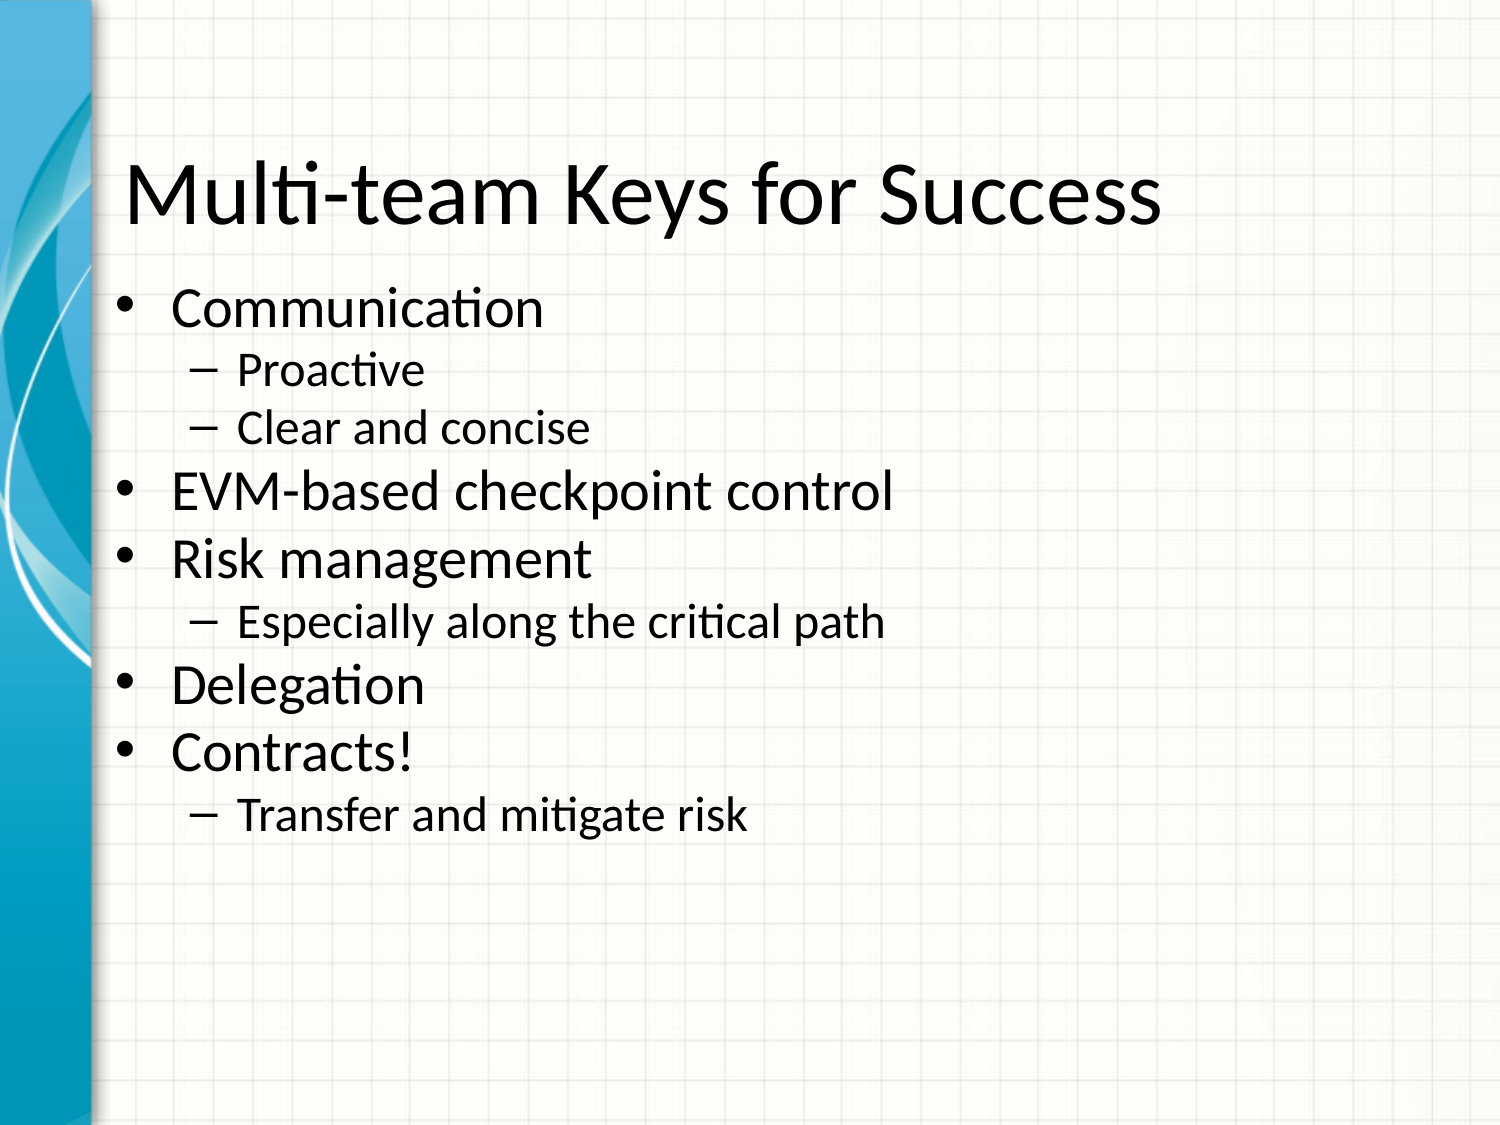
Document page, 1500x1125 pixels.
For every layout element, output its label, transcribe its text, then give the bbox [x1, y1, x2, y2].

list Communication Proactive Clear and concise EVM-based checkpoint control Risk management Especially along the critical path Delegation Contracts! Transfer and mitigate risk [99, 275, 1471, 1075]
picture [0, 0, 1500, 1125]
title Multi-team Keys for Success [108, 107, 1500, 268]
